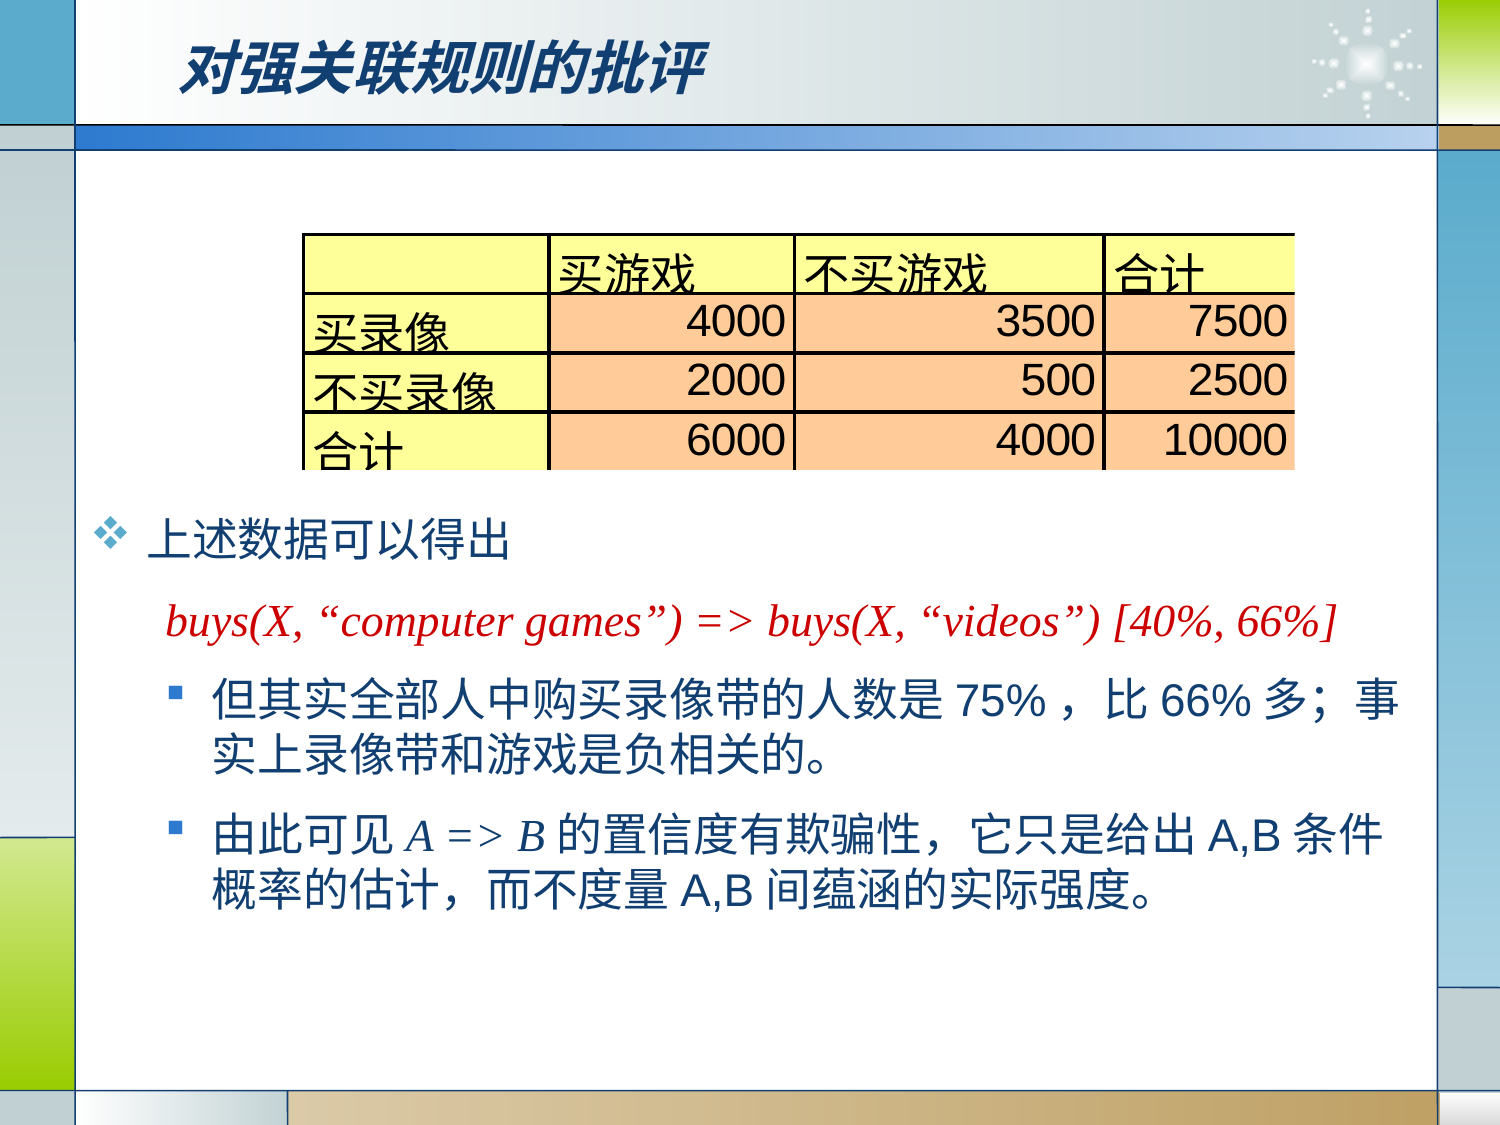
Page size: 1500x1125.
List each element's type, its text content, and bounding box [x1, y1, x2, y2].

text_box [301, 232, 1299, 474]
list 上述数据可以得出 buys(X, “computer games”) => buys(X, “videos”) [40%, 66%] 但其实全部人中购买录像带的人数是75%，比66%多；事实上录像带和游戏是负相关的。 由此可见A => B的置信度有欺骗性，它只是给出A,B条件概率的估计，而不度量A,B间蕴涵的实际强度。 [74, 503, 1424, 1036]
title 对强关联规则的批评 [162, 19, 1263, 113]
